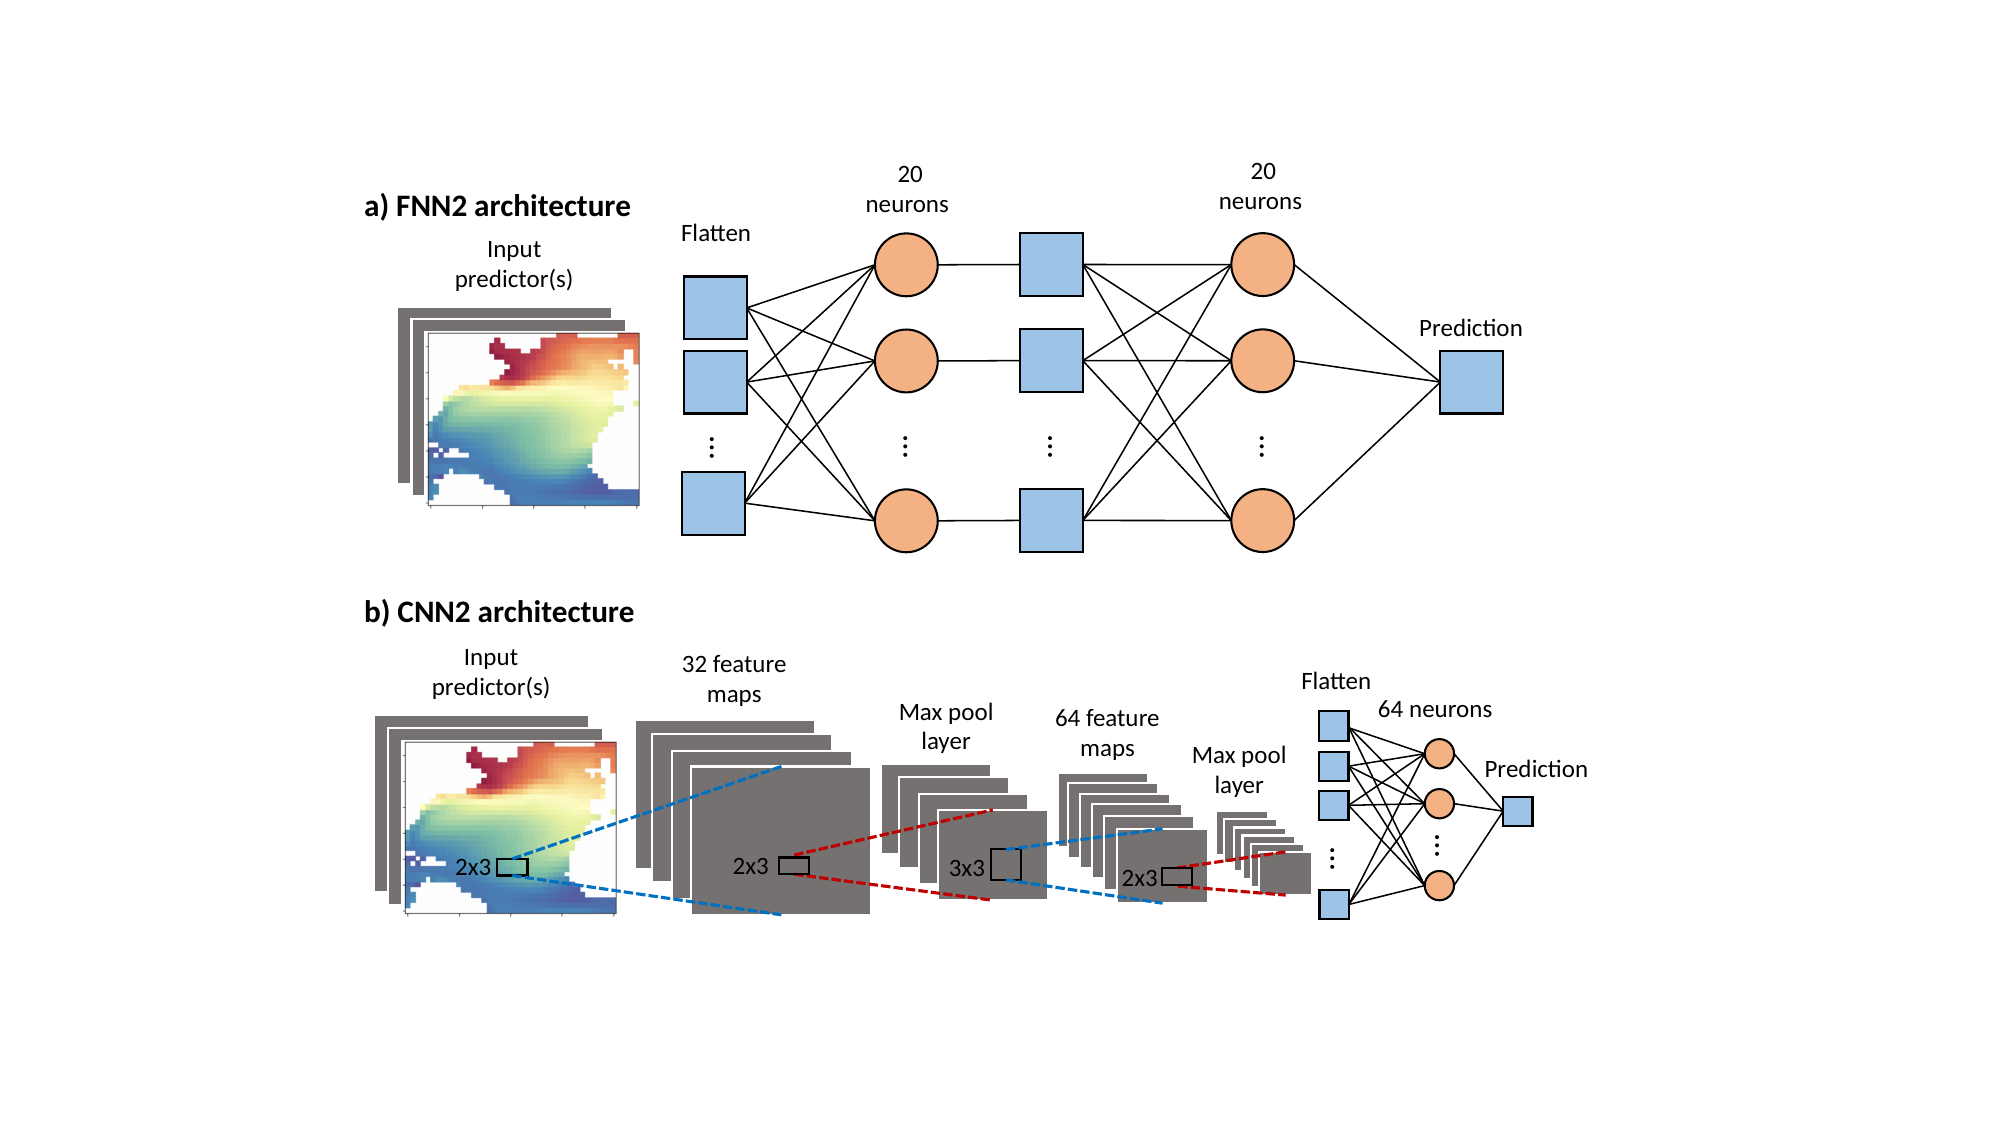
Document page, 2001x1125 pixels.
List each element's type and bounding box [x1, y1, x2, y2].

text_box [345, 146, 1613, 935]
